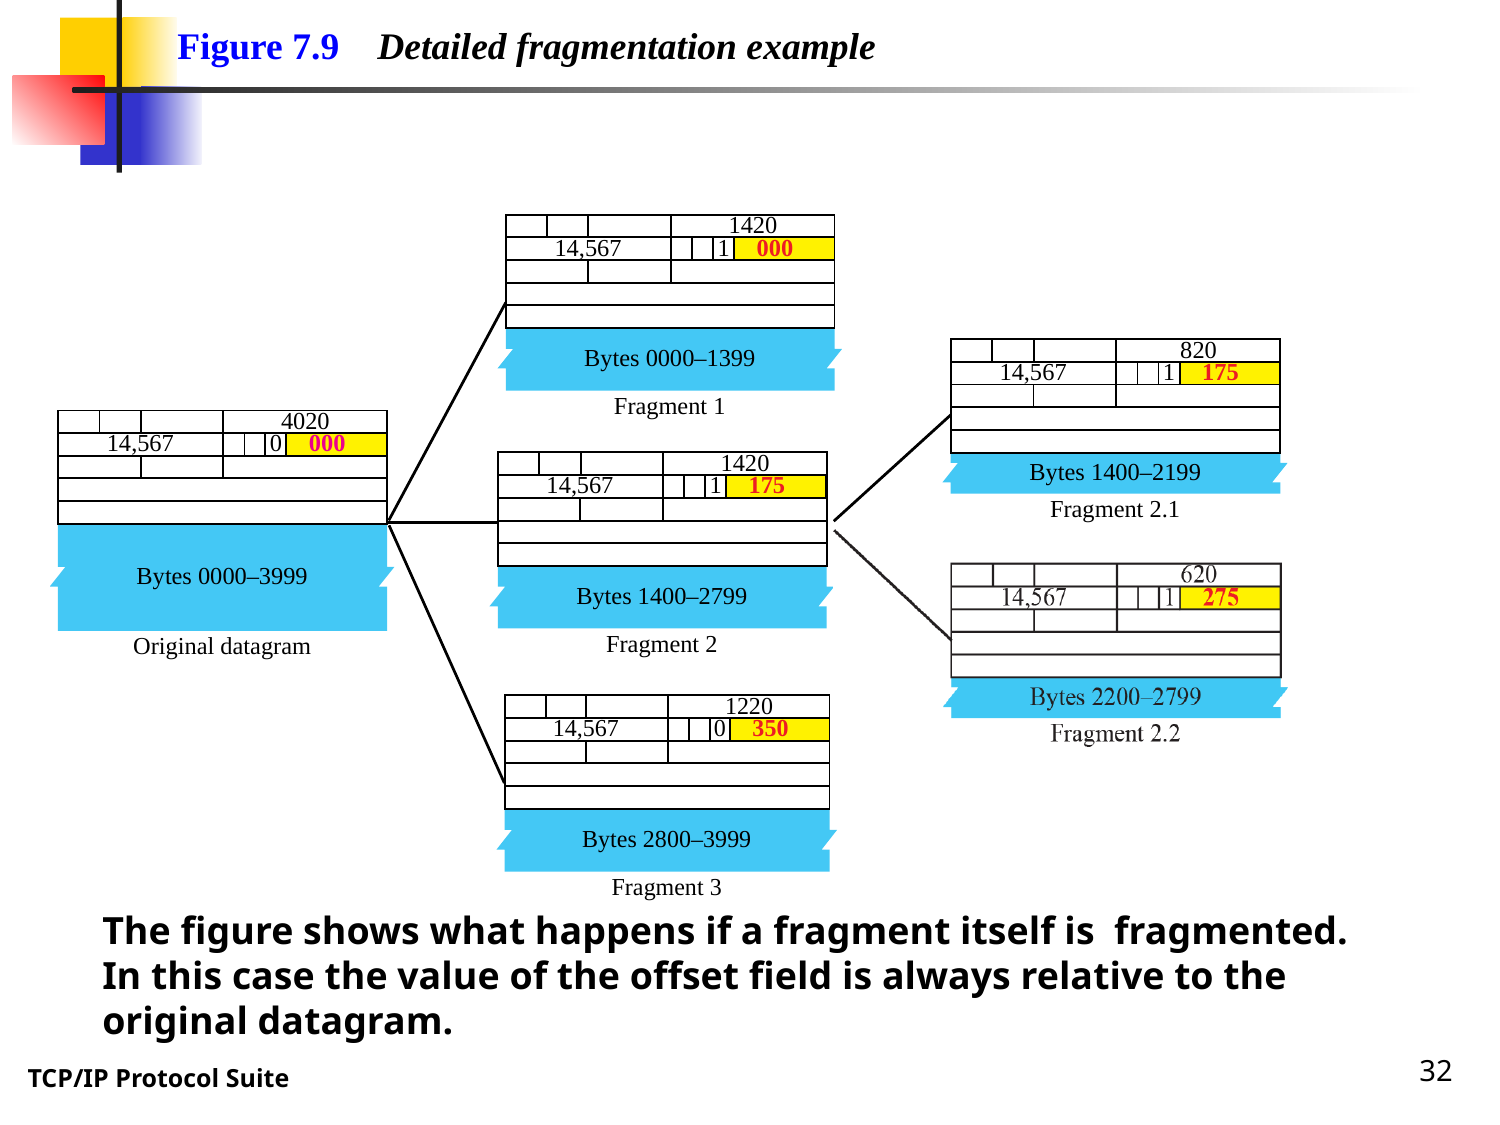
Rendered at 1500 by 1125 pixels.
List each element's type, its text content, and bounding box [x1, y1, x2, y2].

text_box The figure shows what happens if a fragment itself is fragmented. In this case the value of the offset field is always relative to the original datagram. [87, 899, 1413, 1050]
text_box [122, 17, 177, 86]
text_box [72, 87, 1423, 93]
text_box [141, 93, 202, 165]
picture [49, 212, 1288, 904]
text_box [60, 17, 116, 86]
text_box [116, 93, 122, 173]
text_box [80, 93, 116, 165]
text_box Figure 7.9 Detailed fragmentation example [162, 14, 1100, 75]
text_box [122, 93, 141, 165]
slide_number 32 [1155, 1024, 1468, 1100]
footer TCP/IP Protocol Suite [12, 1025, 488, 1100]
text_box [12, 75, 105, 145]
text_box [116, 0, 122, 87]
